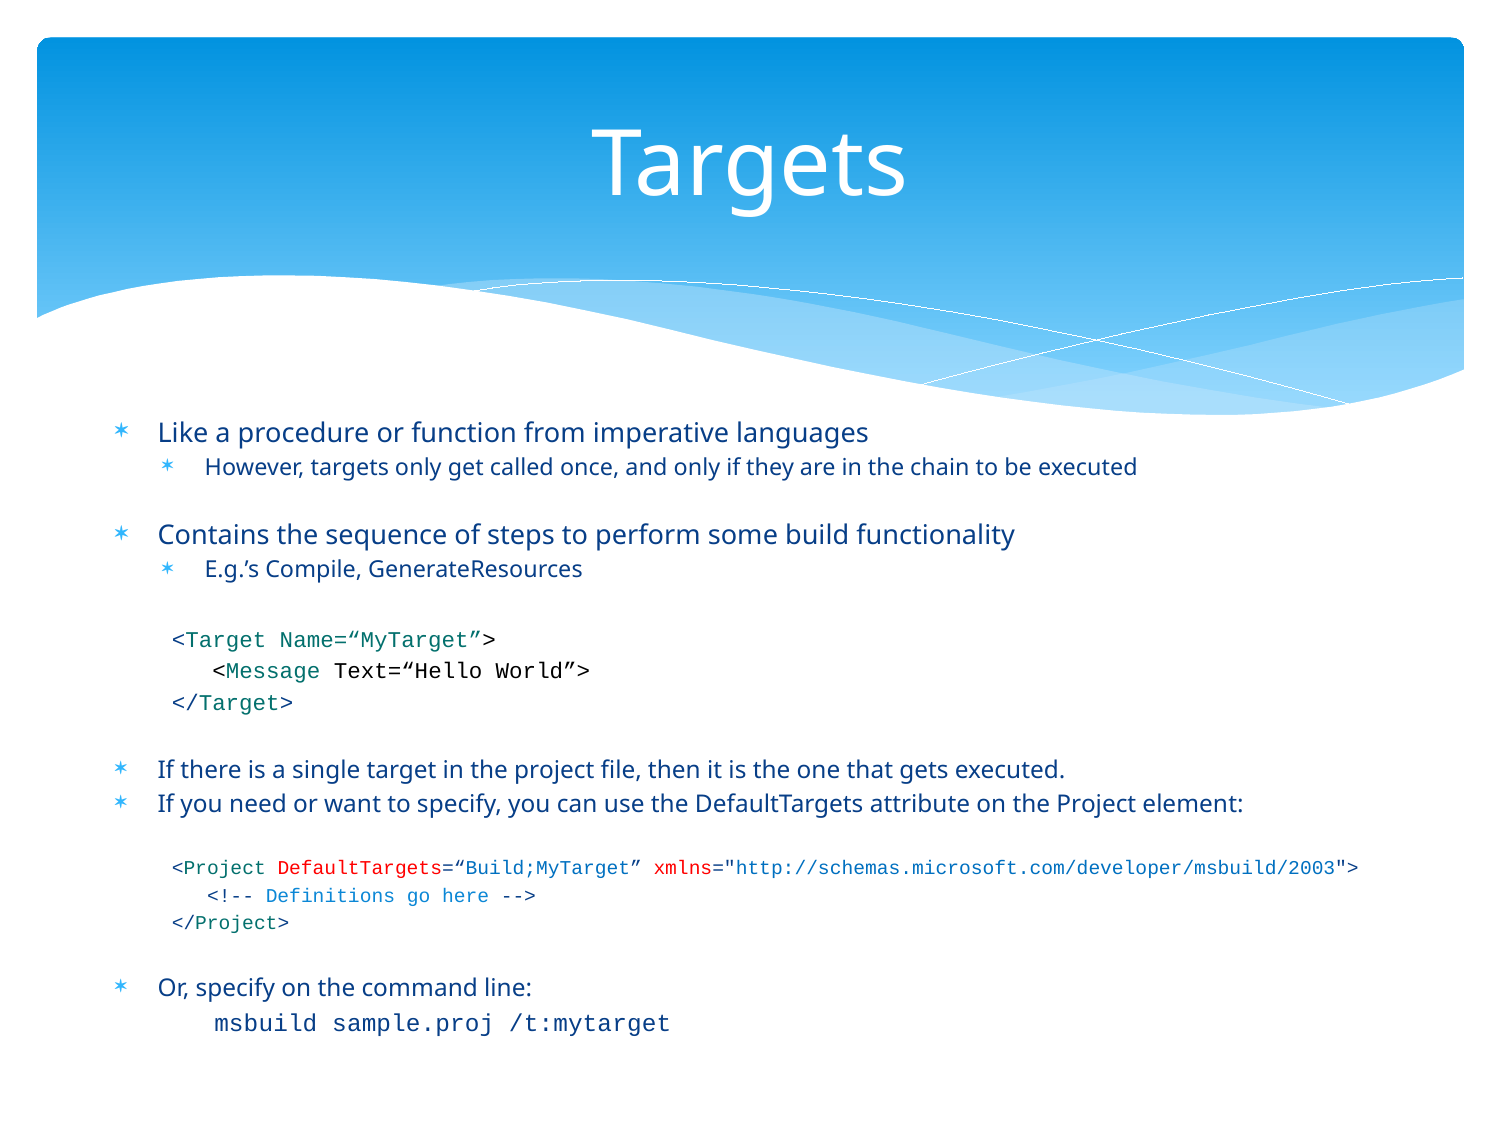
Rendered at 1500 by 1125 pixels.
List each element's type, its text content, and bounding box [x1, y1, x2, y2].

title Targets [75, 55, 1425, 261]
list Like a procedure or function from imperative languages However, targets only get called once, and only if they are in the chain to be executed Contains the sequence of steps to perform some build functionality E.g.’s Compile, GenerateResources <Target Name=“MyTarget”> <Message Text=“Hello World”> </Target> If there is a single target in the project file, then it is the one that gets executed. If you need or want to specify, you can use the DefaultTargets attribute on the Project element: <Project DefaultTargets=“Build;MyTarget” xmlns="http://schemas.microsoft.com/developer/msbuild/2003"> <!-- Definitions go here --> </Project> Or, specify on the command line: msbuild sample.proj /t:mytarget [99, 407, 1495, 1050]
